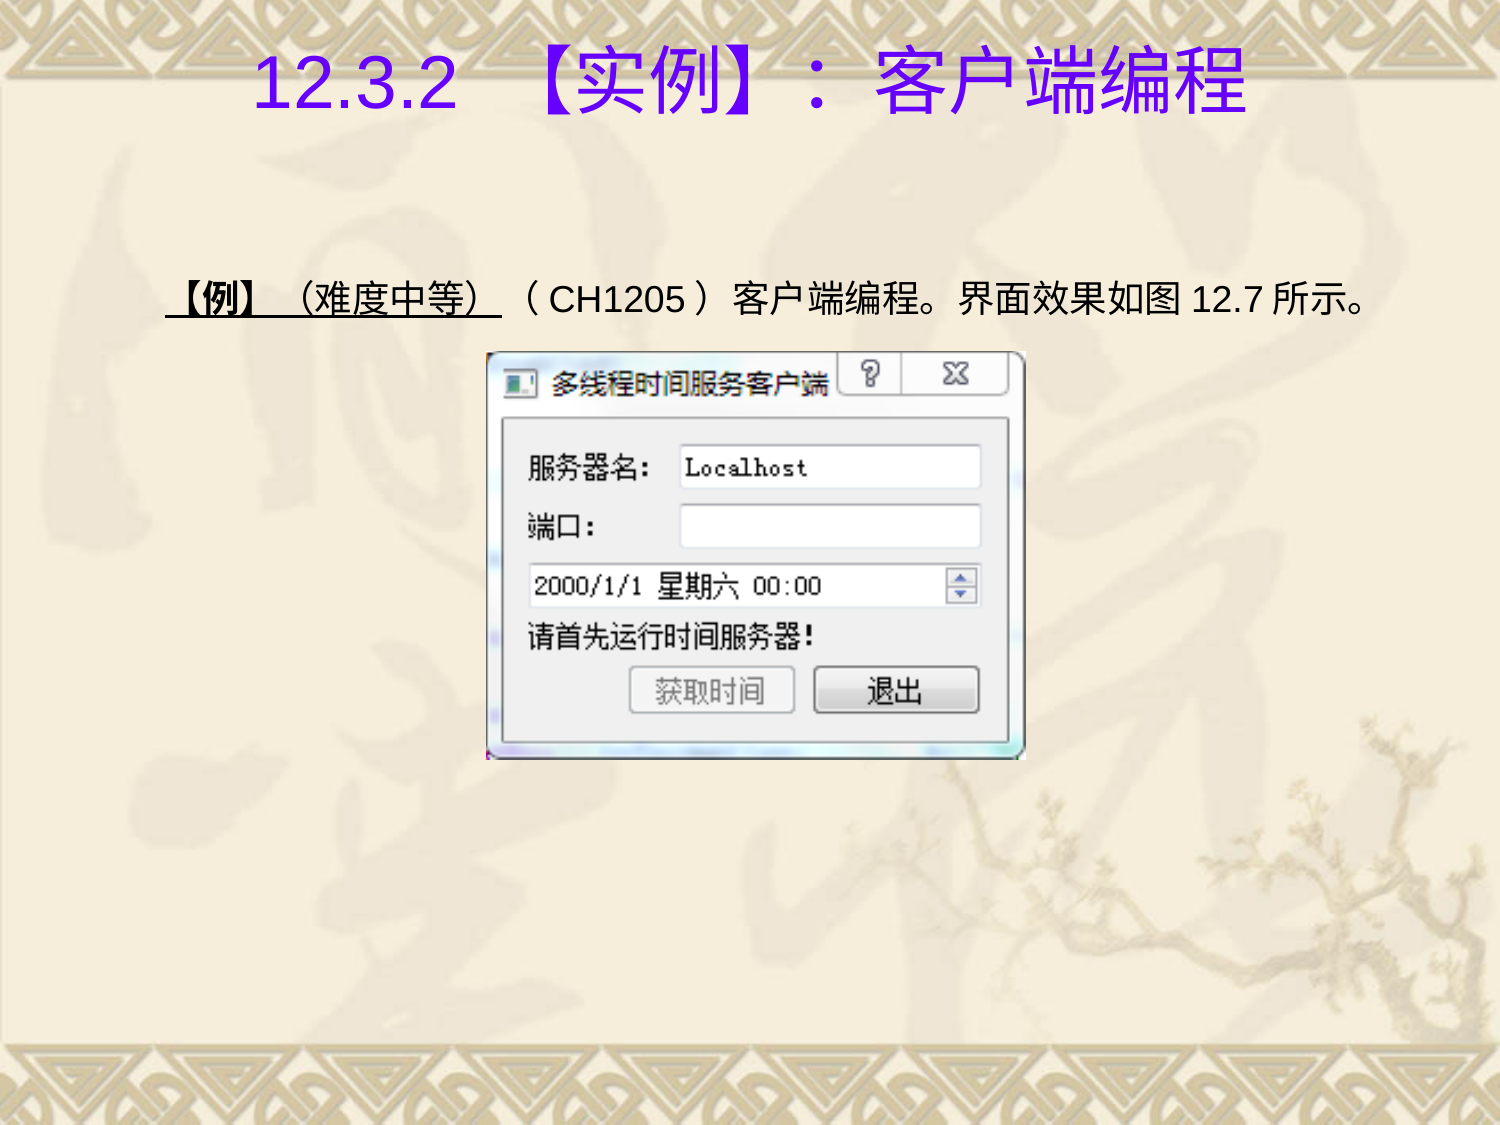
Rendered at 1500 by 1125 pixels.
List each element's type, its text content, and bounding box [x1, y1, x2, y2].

title 12.3.2 【实例】：客户端编程 [49, 7, 1451, 149]
picture [0, 0, 1500, 1125]
text_box 【例】（难度中等）（CH1205）客户端编程。界面效果如图12.7所示。 [76, 267, 1436, 372]
